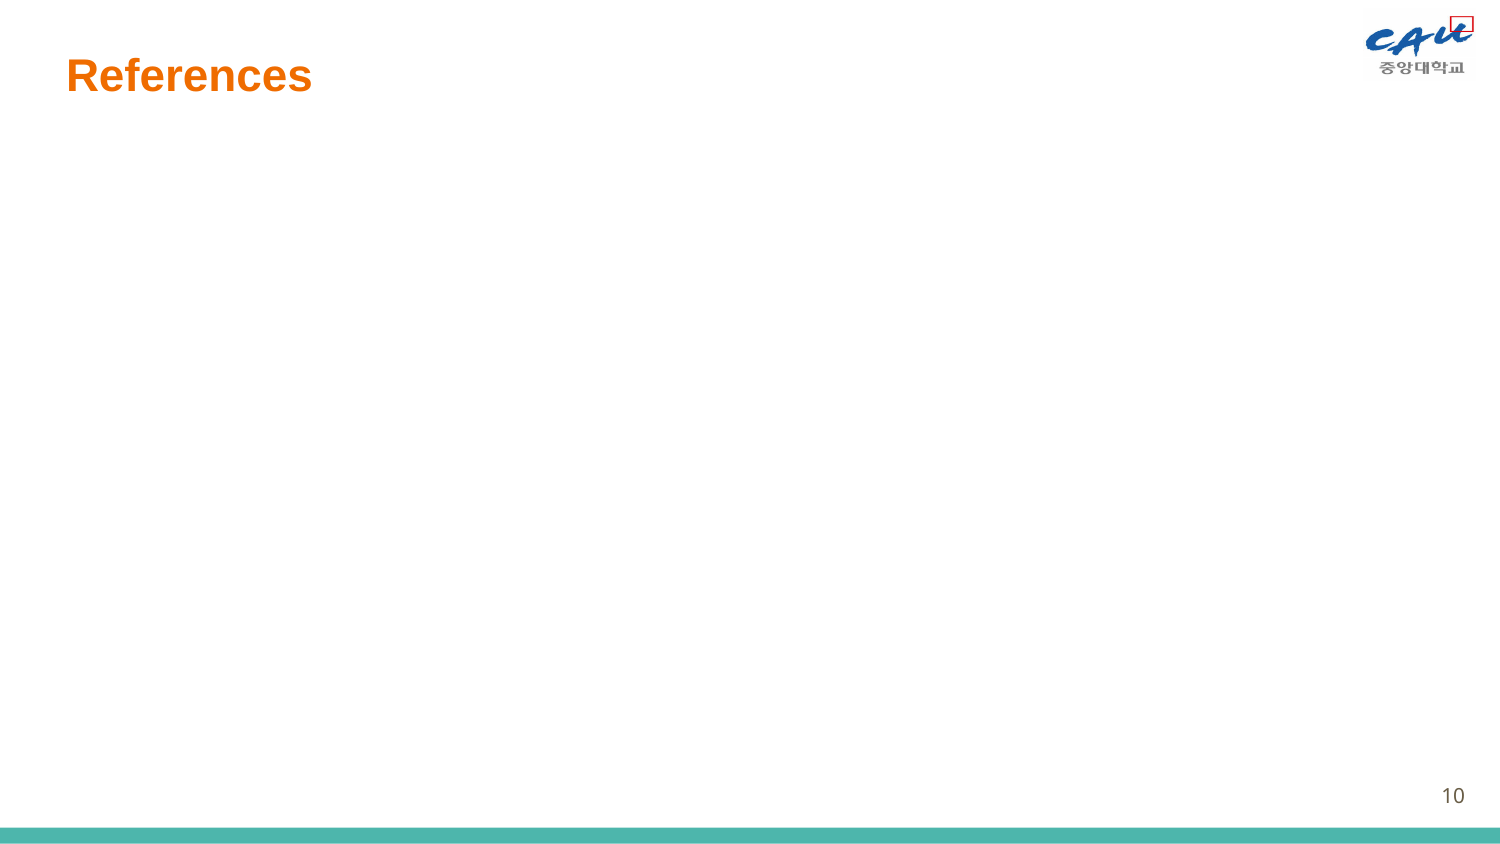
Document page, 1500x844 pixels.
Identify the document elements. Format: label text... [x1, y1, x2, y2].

title References [51, 31, 1449, 147]
slide_number ‹#› [1389, 764, 1480, 830]
picture [1363, 7, 1476, 82]
